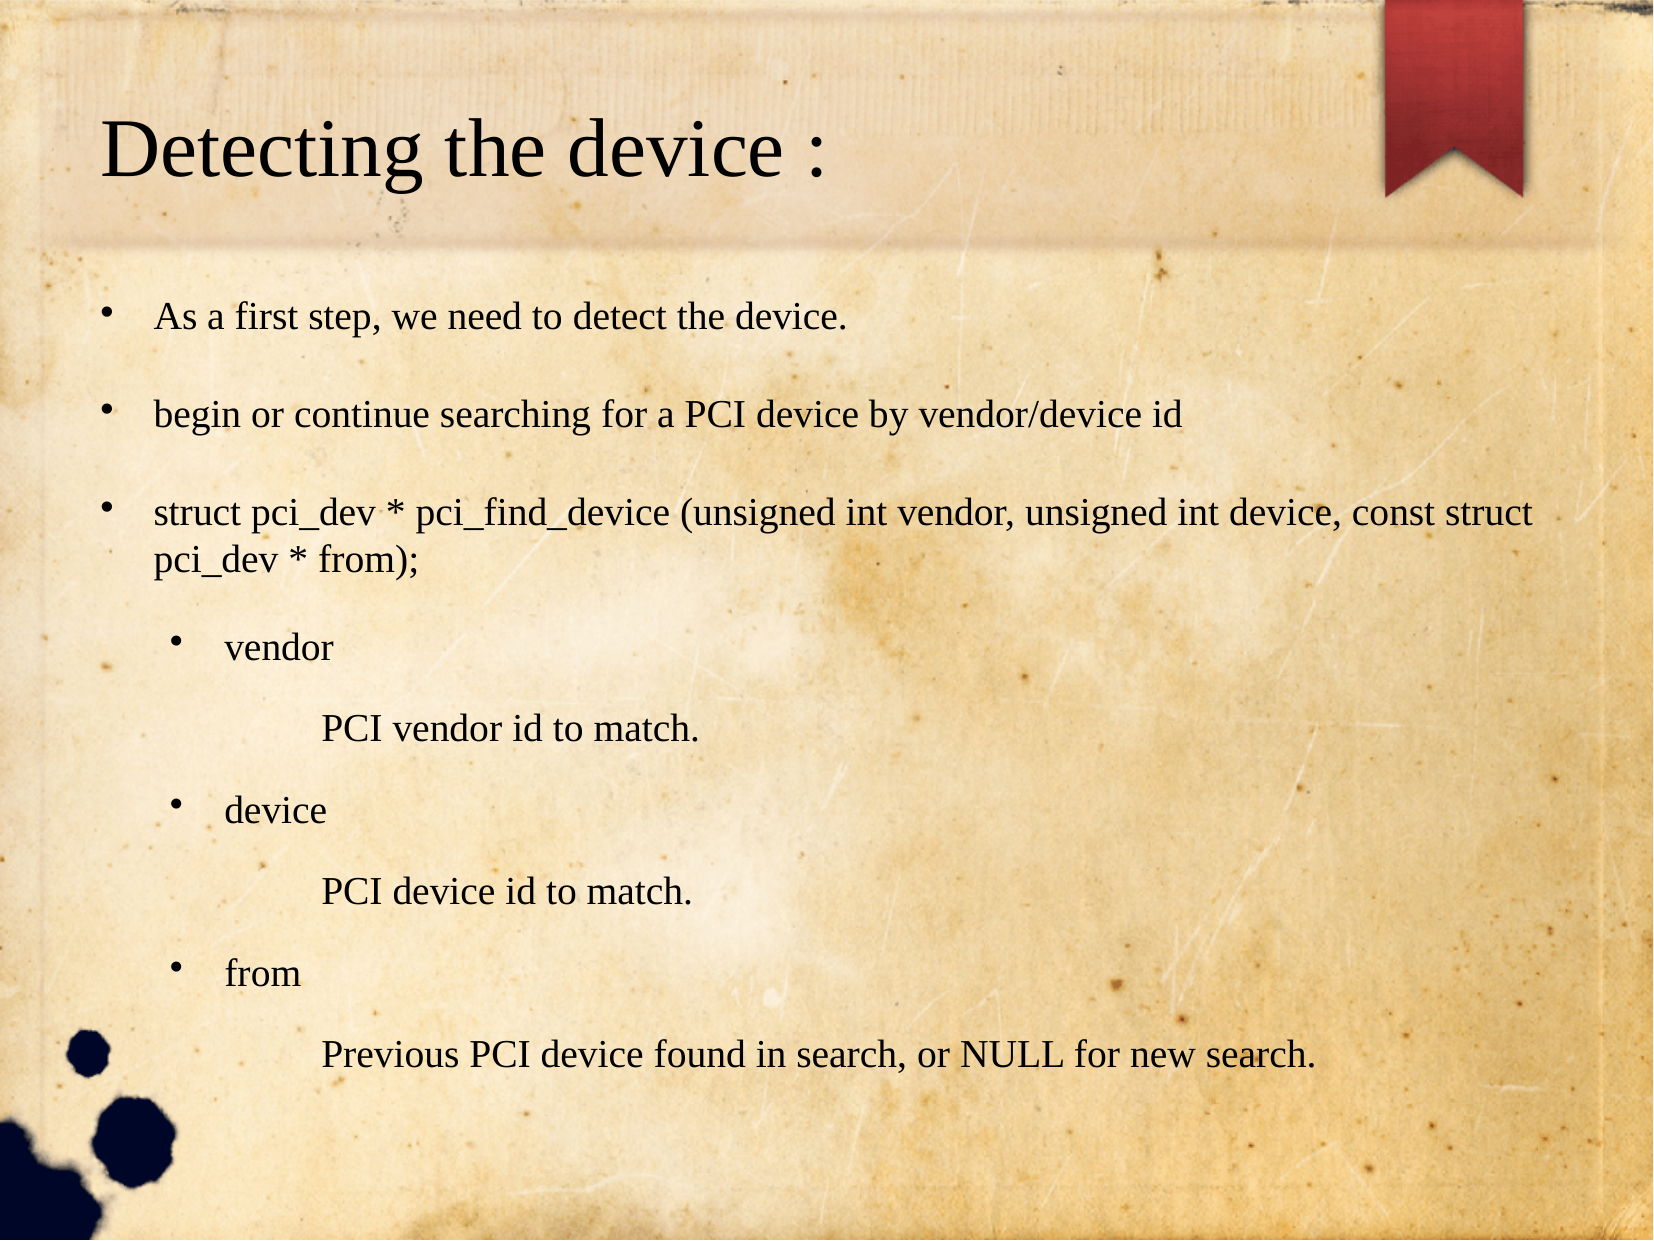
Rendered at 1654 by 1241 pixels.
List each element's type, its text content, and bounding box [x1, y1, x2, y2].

title Detecting the device : [82, 49, 1347, 236]
list As a first step, we need to detect the device. begin or continue searching for a PCI device by vendor/device id struct pci_dev * pci_find_device (unsigned int vendor, unsigned int device, const struct pci_dev * from); vendor PCI vendor id to match. device PCI device id to match. from Previous PCI device found in search, or NULL for new search. [82, 290, 1538, 1010]
picture [0, 0, 1654, 1240]
